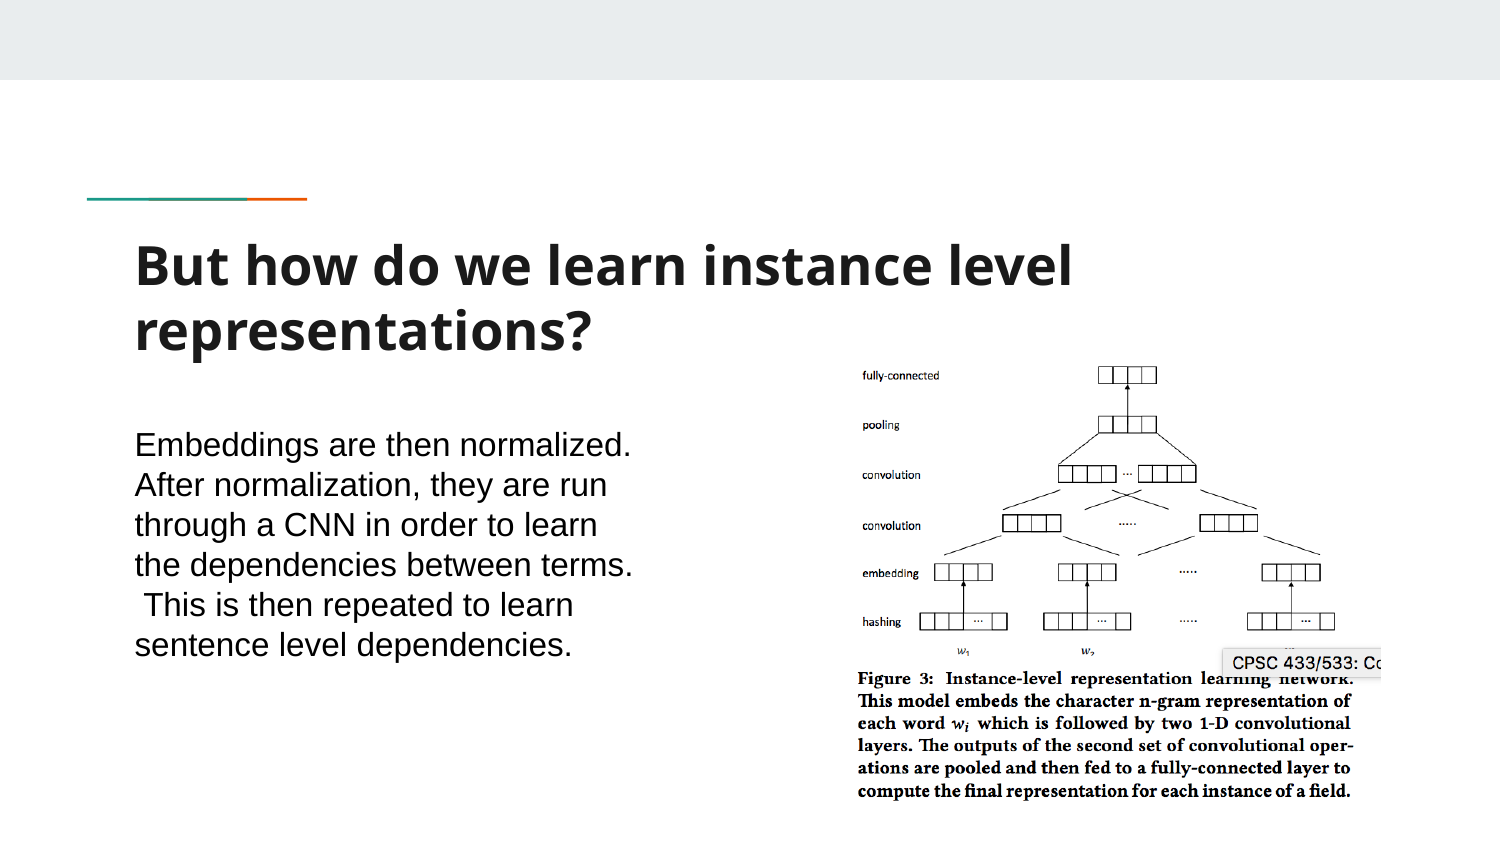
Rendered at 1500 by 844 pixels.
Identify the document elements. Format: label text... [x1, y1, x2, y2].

picture [809, 333, 1382, 824]
list Embeddings are then normalized. After normalization, they are run through a CNN in order to learn the dependencies between terms. This is then repeated to learn sentence level dependencies. [119, 408, 651, 824]
title But how do we learn instance level representations? [119, 216, 1381, 305]
